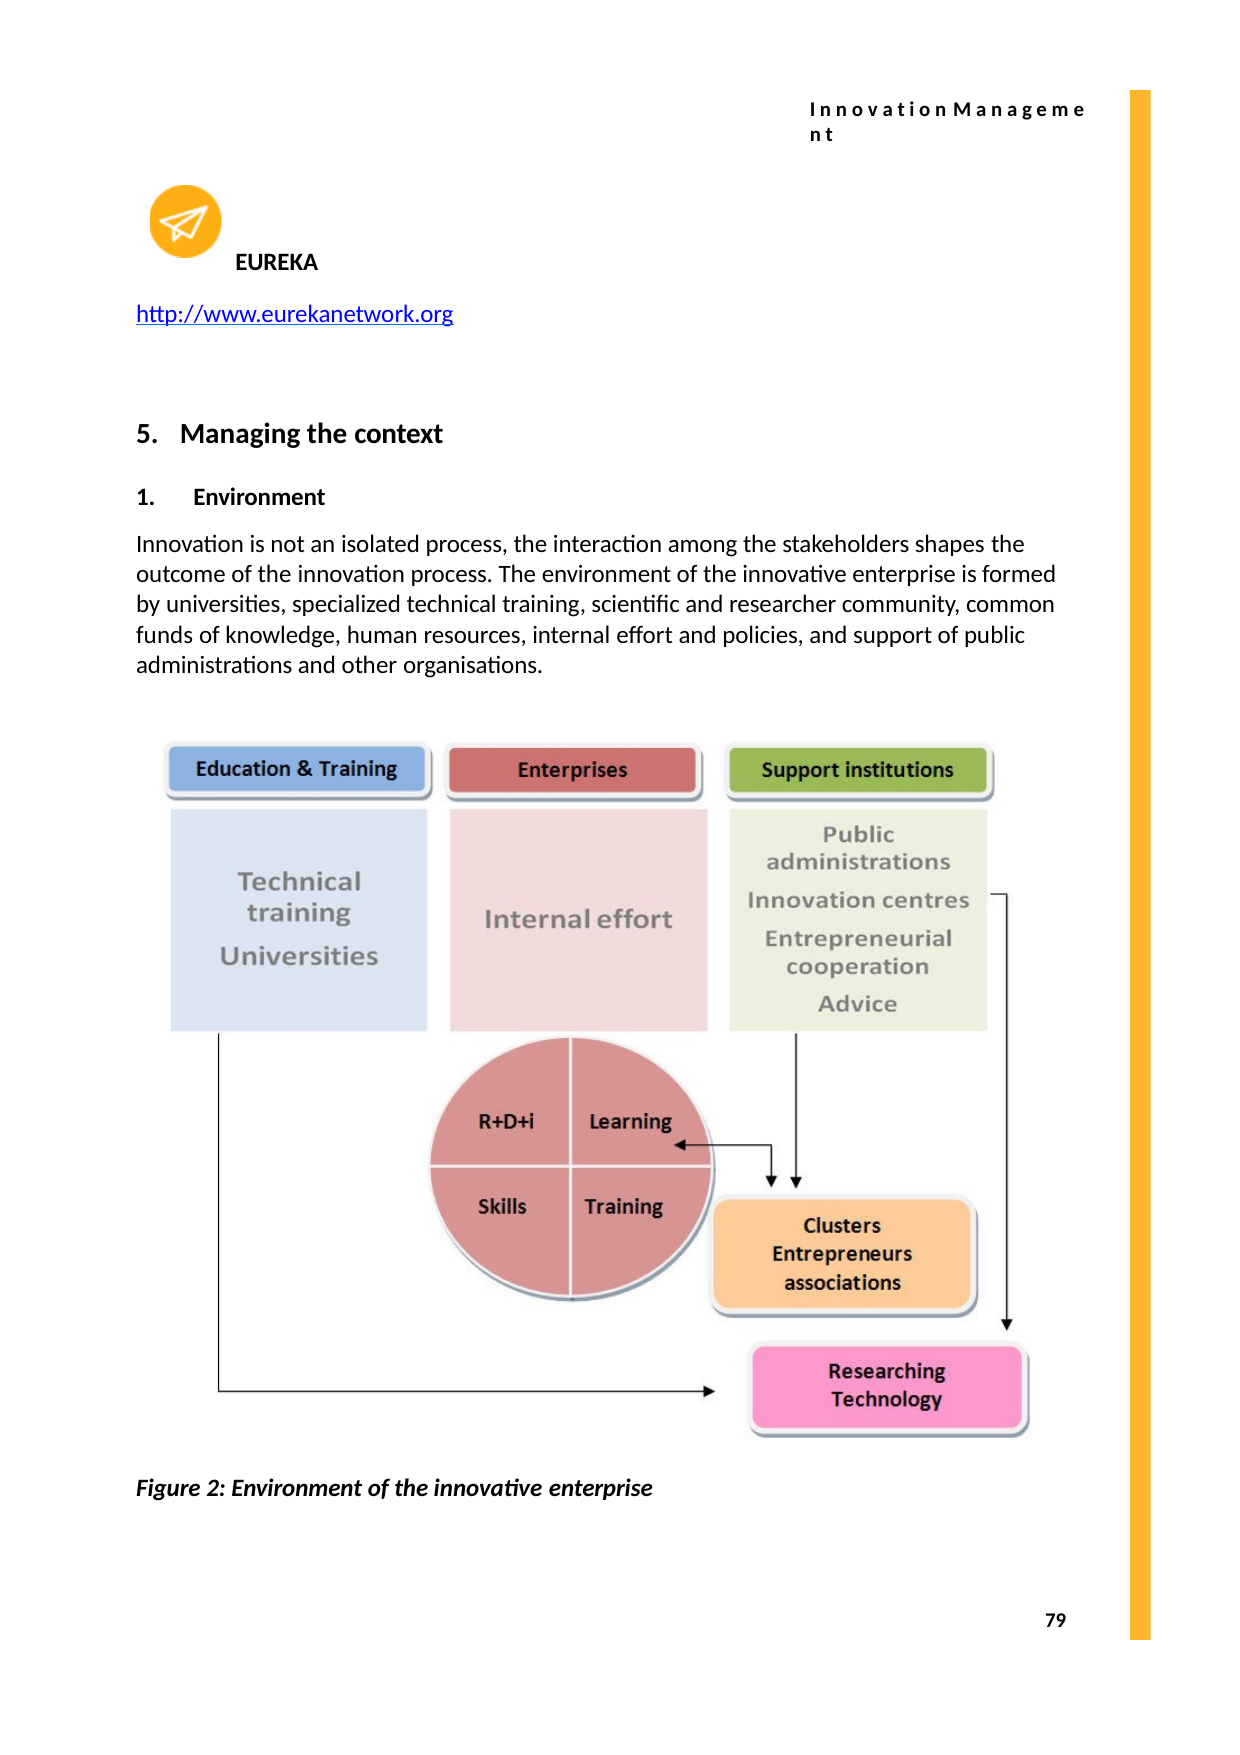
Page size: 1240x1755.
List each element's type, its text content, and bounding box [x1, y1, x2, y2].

text_box 79 [1043, 1604, 1069, 1632]
text_box [1129, 90, 1151, 1640]
text_box Figure 2: Environment of the innovative enterprise [133, 1469, 660, 1502]
text_box Managing the context Environment Innovation is not an isolated process, the interaction among the stakeholders shapes the outcome of the innovation process. The environment of the innovative enterprise is formed by universities, specialized technical training, scientific and researcher community, common funds of knowledge, human resources, internal effort and policies, and support of public administrations and other organisations. [133, 411, 1072, 679]
text_box [149, 185, 222, 258]
text_box I n n o v a t i o n M a n a g e m e n t [807, 93, 1092, 146]
text_box [162, 739, 1032, 1441]
text_box EUREKA http://www.eurekanetwork.org [133, 243, 463, 327]
